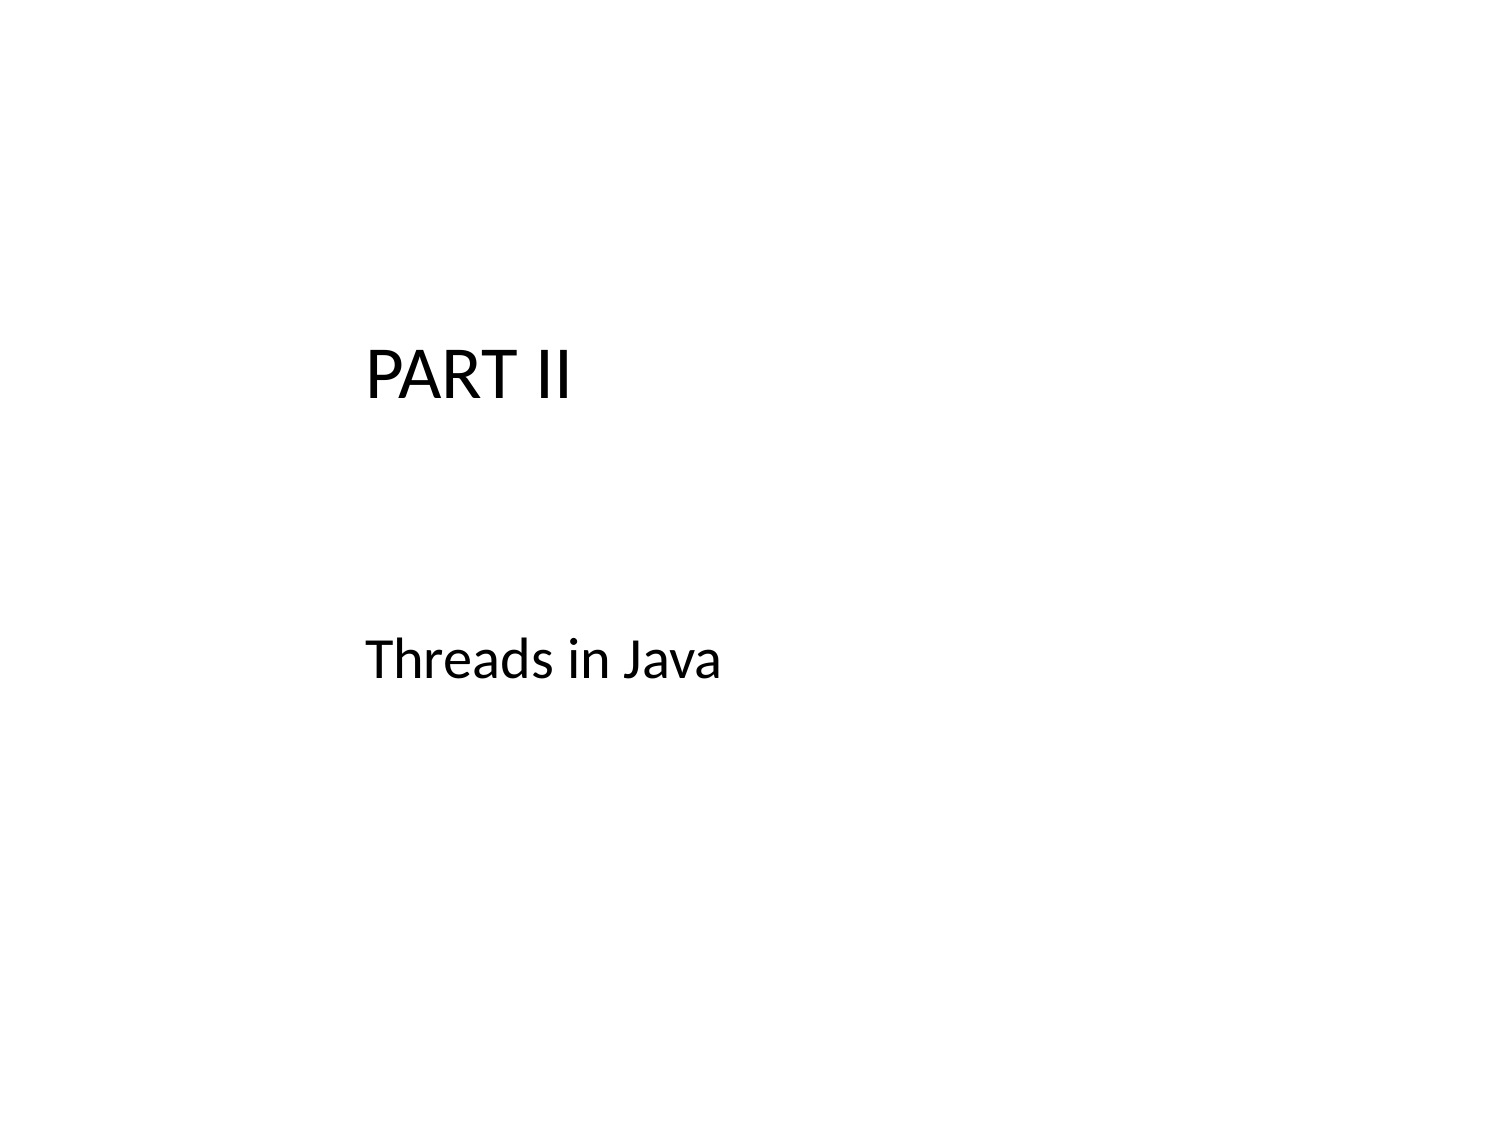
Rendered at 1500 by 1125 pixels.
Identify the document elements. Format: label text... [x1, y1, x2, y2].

title PART II [349, 224, 1413, 513]
subtitle Threads in Java [349, 612, 1413, 938]
